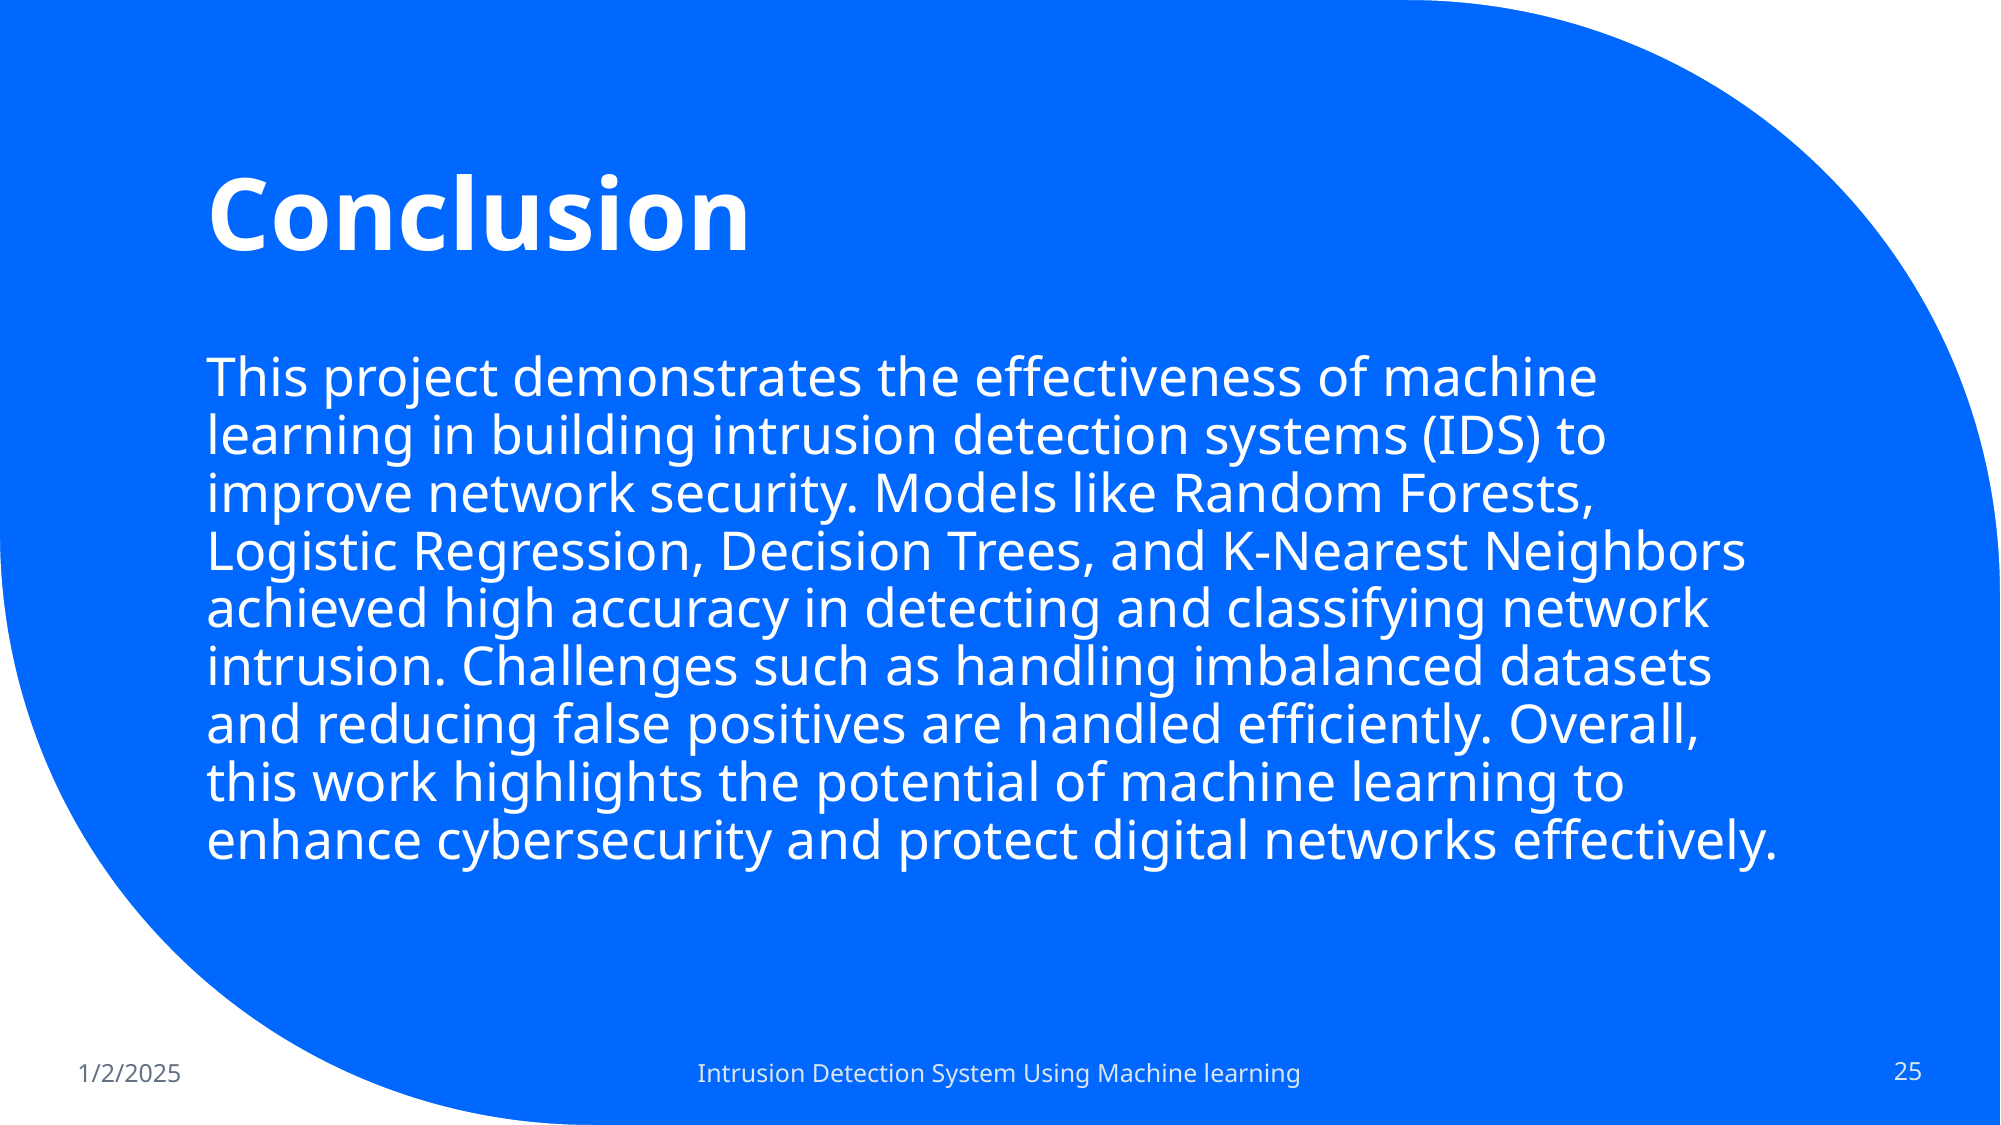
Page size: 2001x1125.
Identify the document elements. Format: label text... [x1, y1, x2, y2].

title Conclusion [191, 62, 1796, 280]
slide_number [62, 1042, 342, 1103]
list This project demonstrates the effectiveness of machine learning in building intrusion detection systems (IDS) to improve network security. Models like Random Forests, Logistic Regression, Decision Trees, and K-Nearest Neighbors achieved high accuracy in detecting and classifying network intrusion. Challenges such as handling imbalanced datasets and reducing false positives are handled efficiently. Overall, this work highlights the potential of machine learning to enhance cybersecurity and protect digital networks effectively. [191, 342, 1796, 895]
footer Intrusion Detection System Using Machine learning [662, 1042, 1338, 1103]
slide_number 25 [1665, 1042, 1938, 1103]
